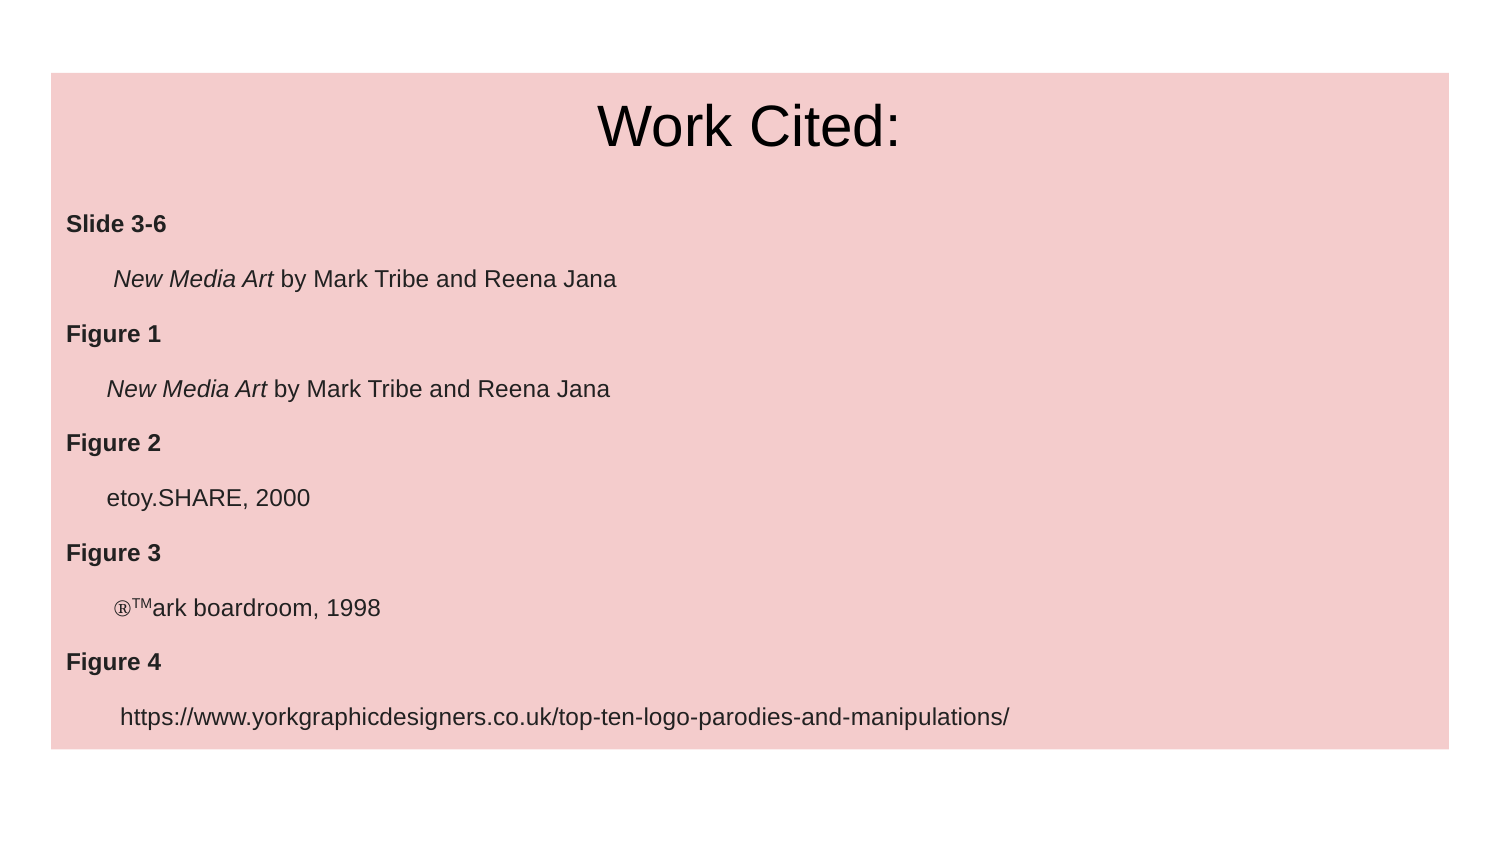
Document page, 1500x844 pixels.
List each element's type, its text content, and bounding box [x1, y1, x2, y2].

title Work Cited: [51, 72, 1449, 189]
list Slide 3-6 New Media Art by Mark Tribe and Reena Jana Figure 1 New Media Art by Mark Tribe and Reena Jana Figure 2 etoy.SHARE, 2000 Figure 3 ⓇTMark boardroom, 1998 Figure 4 https://www.yorkgraphicdesigners.co.uk/top-ten-logo-parodies-and-manipulations/ [51, 189, 1449, 750]
